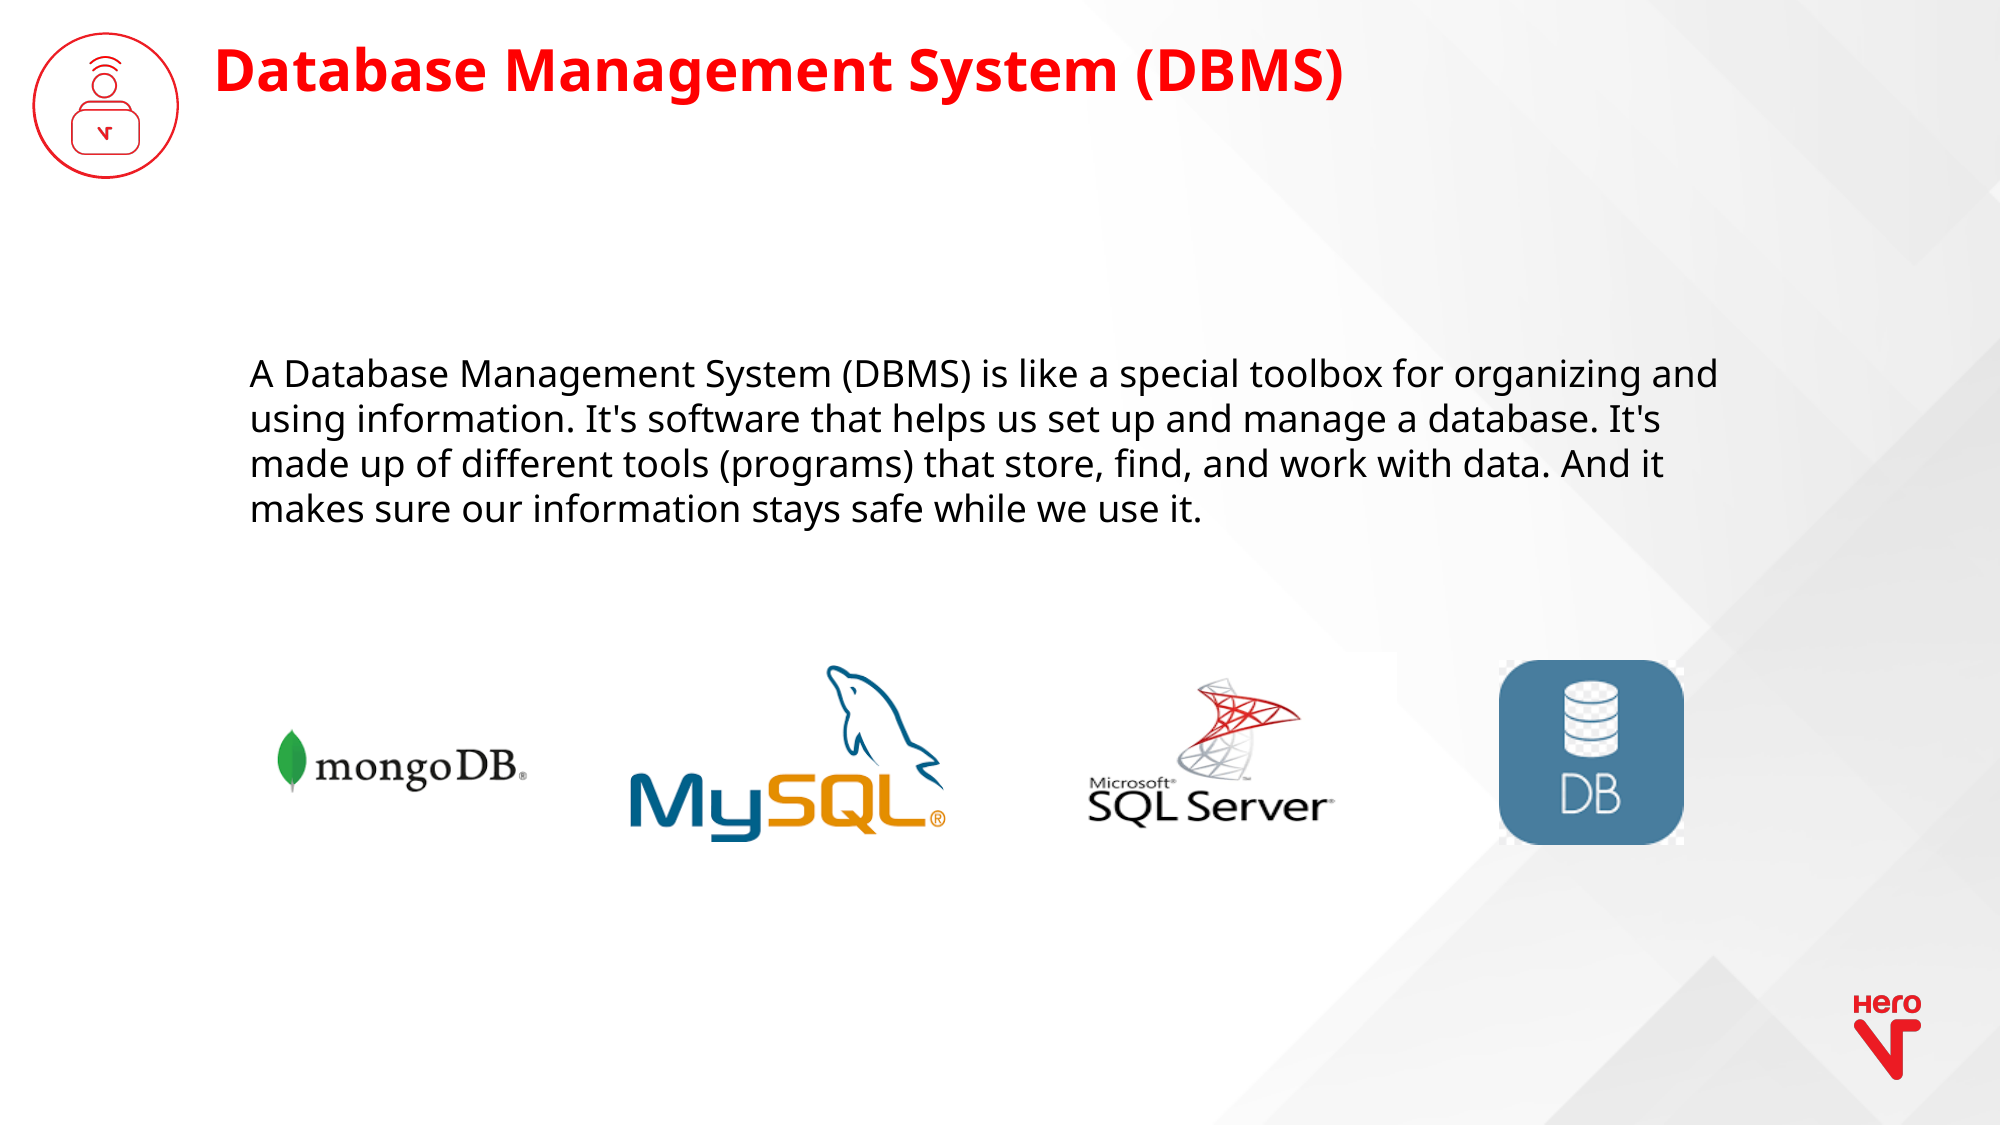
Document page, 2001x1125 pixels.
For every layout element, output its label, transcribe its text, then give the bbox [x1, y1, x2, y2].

text_box Database Management System (DBMS) [198, 18, 1877, 119]
picture [630, 665, 946, 842]
picture [1026, 651, 1397, 854]
picture [71, 56, 140, 155]
picture [1854, 995, 1921, 1080]
picture [249, 665, 550, 857]
text_box A Database Management System (DBMS) is like a special toolbox for organizing and using information. It's software that helps us set up and manage a database. It's made up of different tools (programs) that store, find, and work with data. And it makes sure our information stays safe while we use it. [216, 342, 1784, 538]
picture [1499, 660, 1684, 846]
